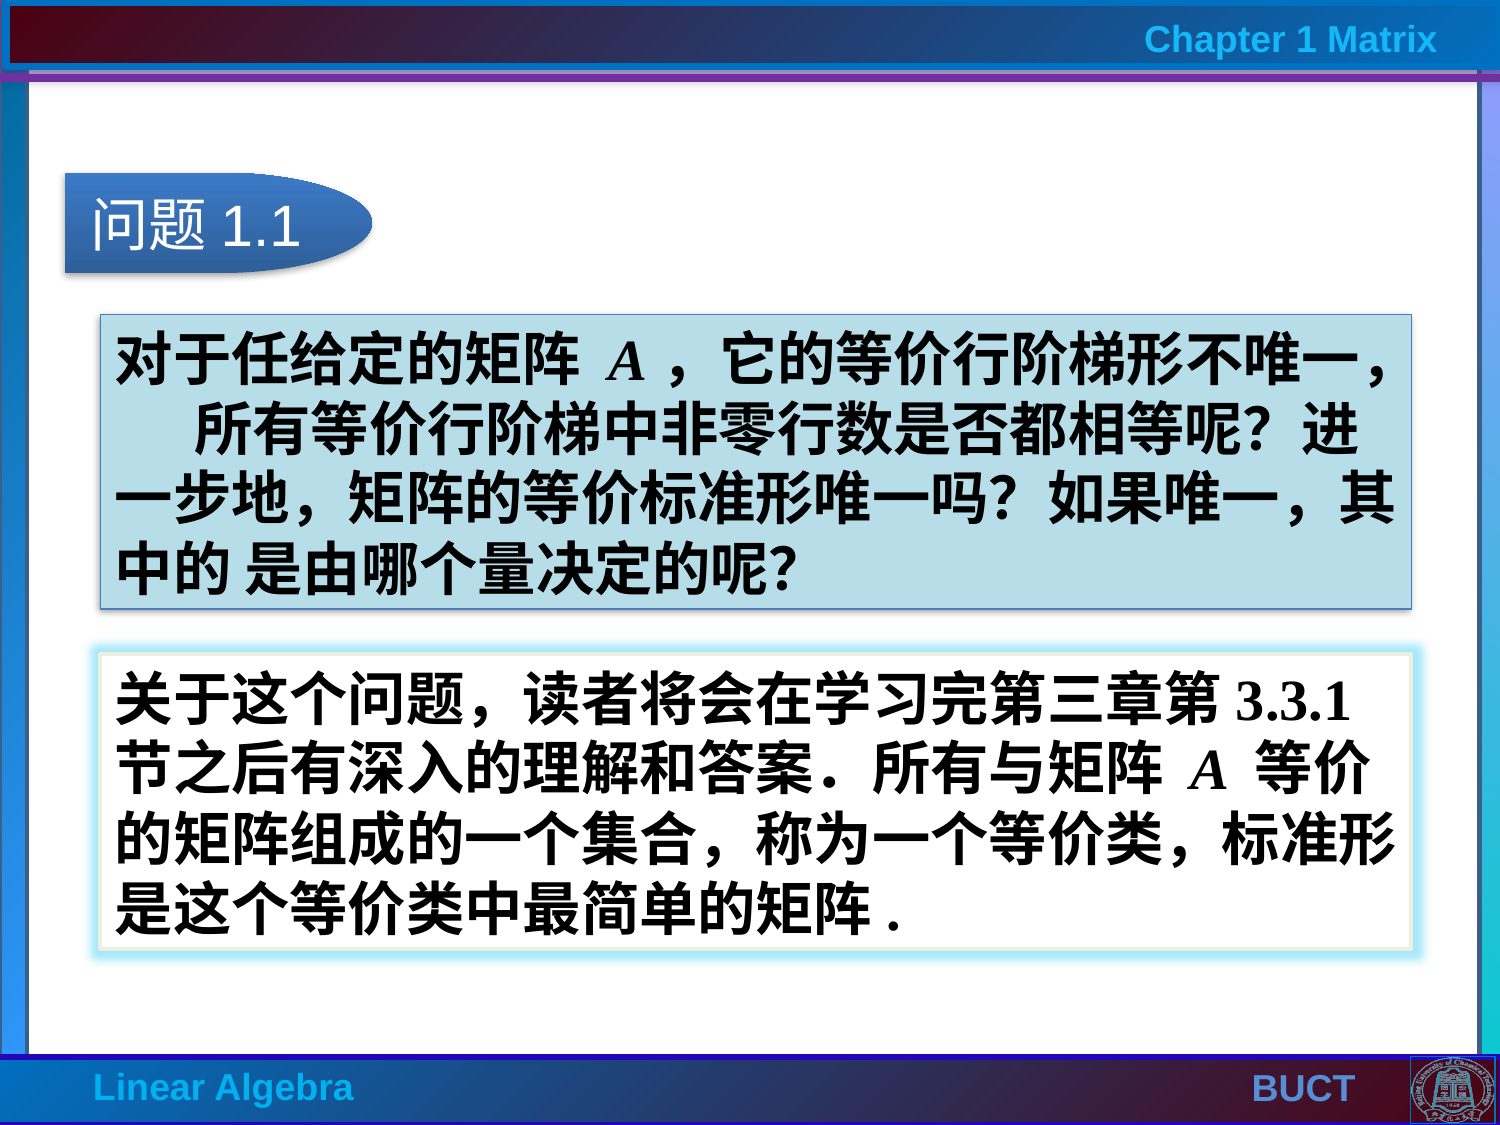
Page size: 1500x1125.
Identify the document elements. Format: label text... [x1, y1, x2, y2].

text_box 问题1.1 [64, 172, 373, 274]
text_box 关于这个问题，读者将会在学习完第三章第3.3.1节之后有深入的理解和答案．所有与矩阵 A 等价的矩阵组成的一个集合，称为一个等价类，标准形是这个等价类中最简单的矩阵. [98, 652, 1413, 951]
text_box 对于任给定的矩阵 A，它的等价行阶梯形不唯一， 所有等价行阶梯中非零行数是否都相等呢？进一步地，矩阵的等价标准形唯一吗？如果唯一，其中的 是由哪个量决定的呢？ [100, 314, 1412, 610]
